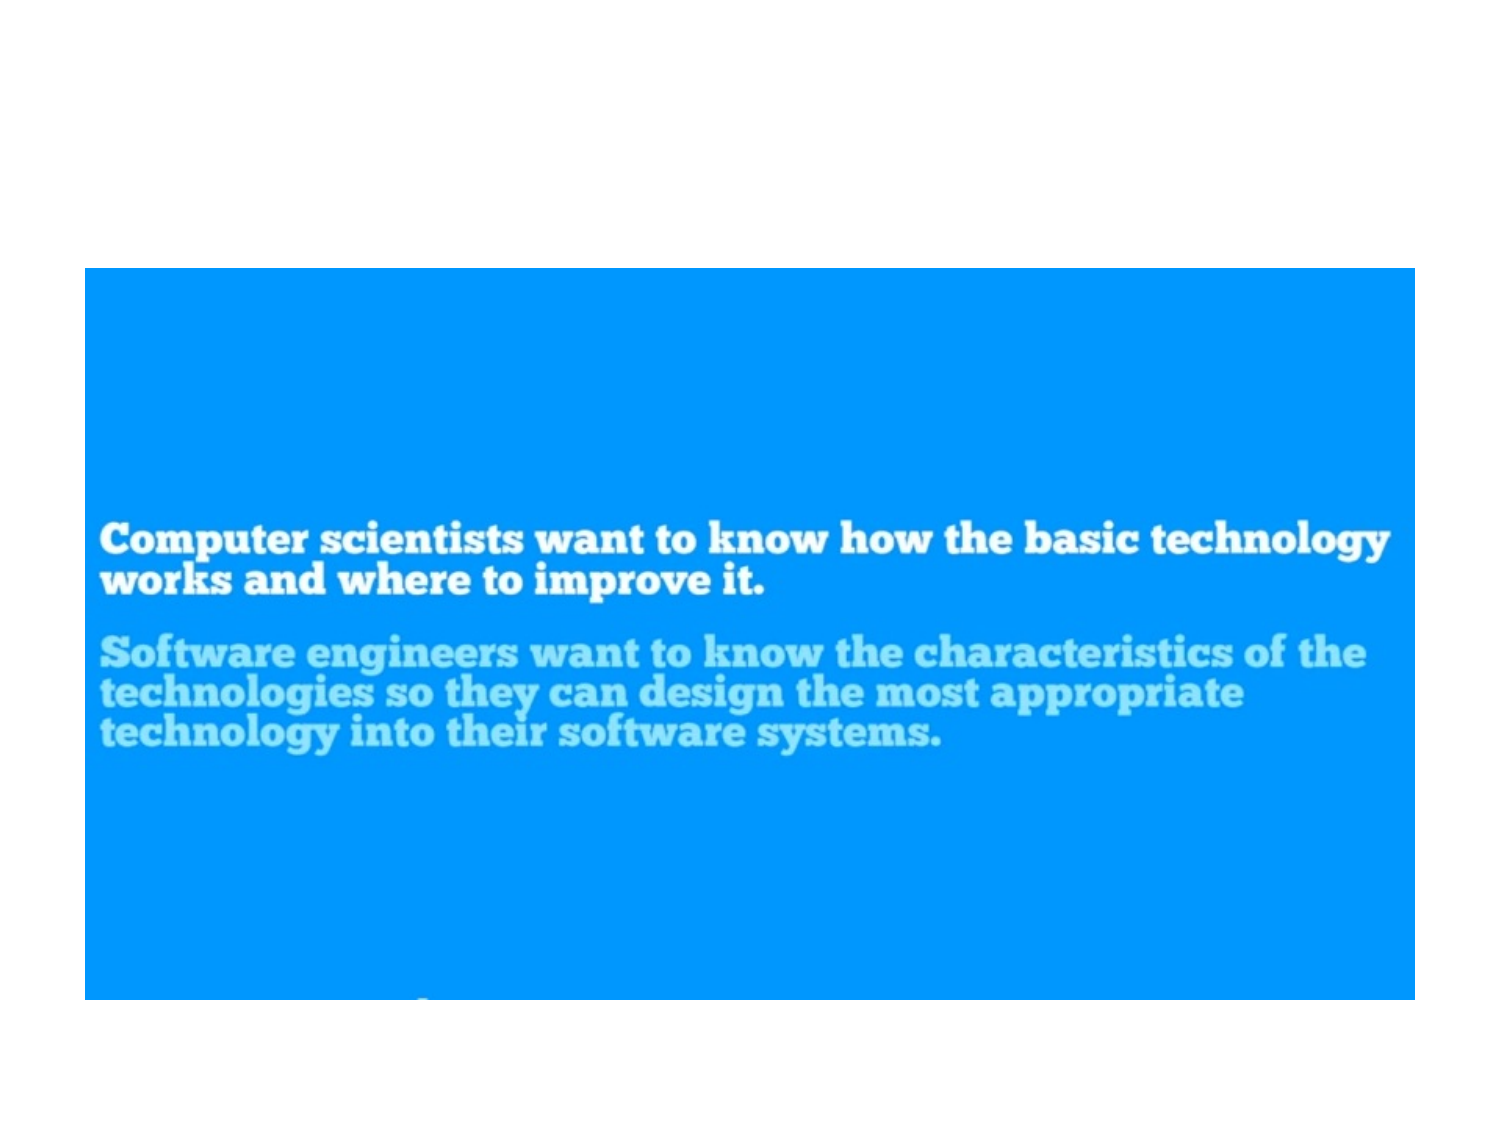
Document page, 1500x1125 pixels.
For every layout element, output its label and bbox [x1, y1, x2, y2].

list [85, 267, 1415, 1000]
